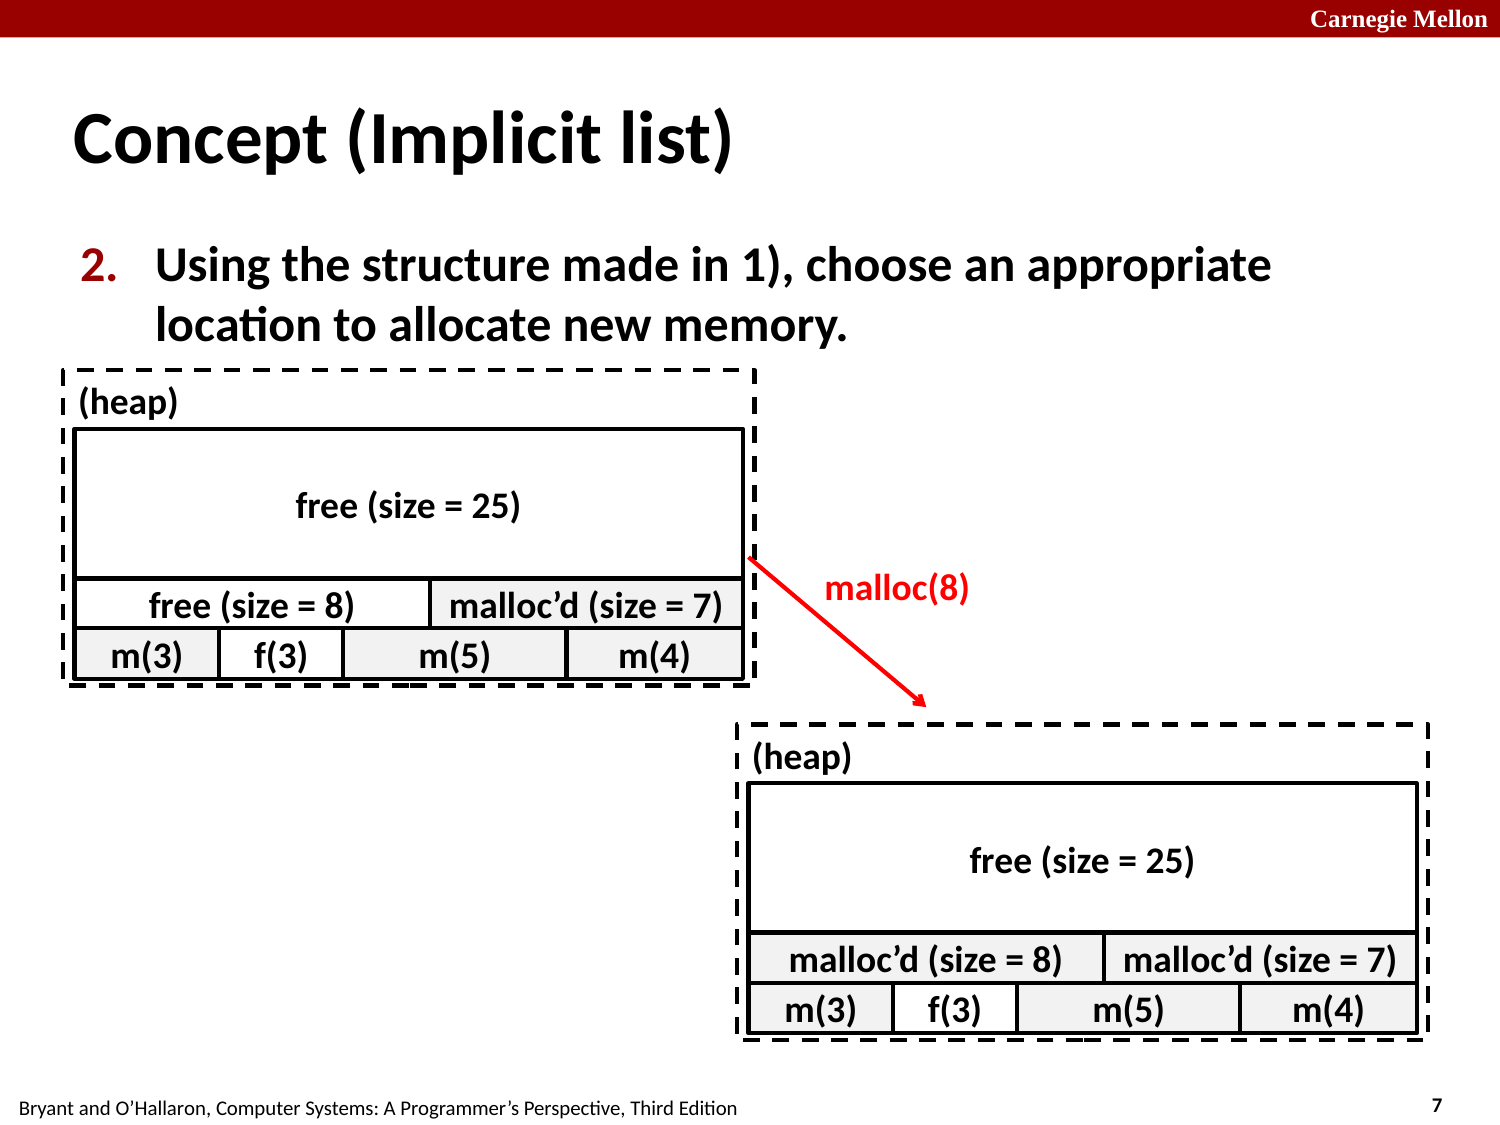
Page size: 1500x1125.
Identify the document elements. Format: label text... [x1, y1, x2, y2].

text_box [748, 556, 927, 708]
list Using the structure made in 1), choose an appropriate location to allocate new memory. [64, 223, 1361, 1040]
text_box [736, 724, 1429, 1041]
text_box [62, 369, 755, 686]
text_box malloc(8) [927, 556, 986, 616]
title Concept (Implicit list) [58, 71, 1305, 197]
